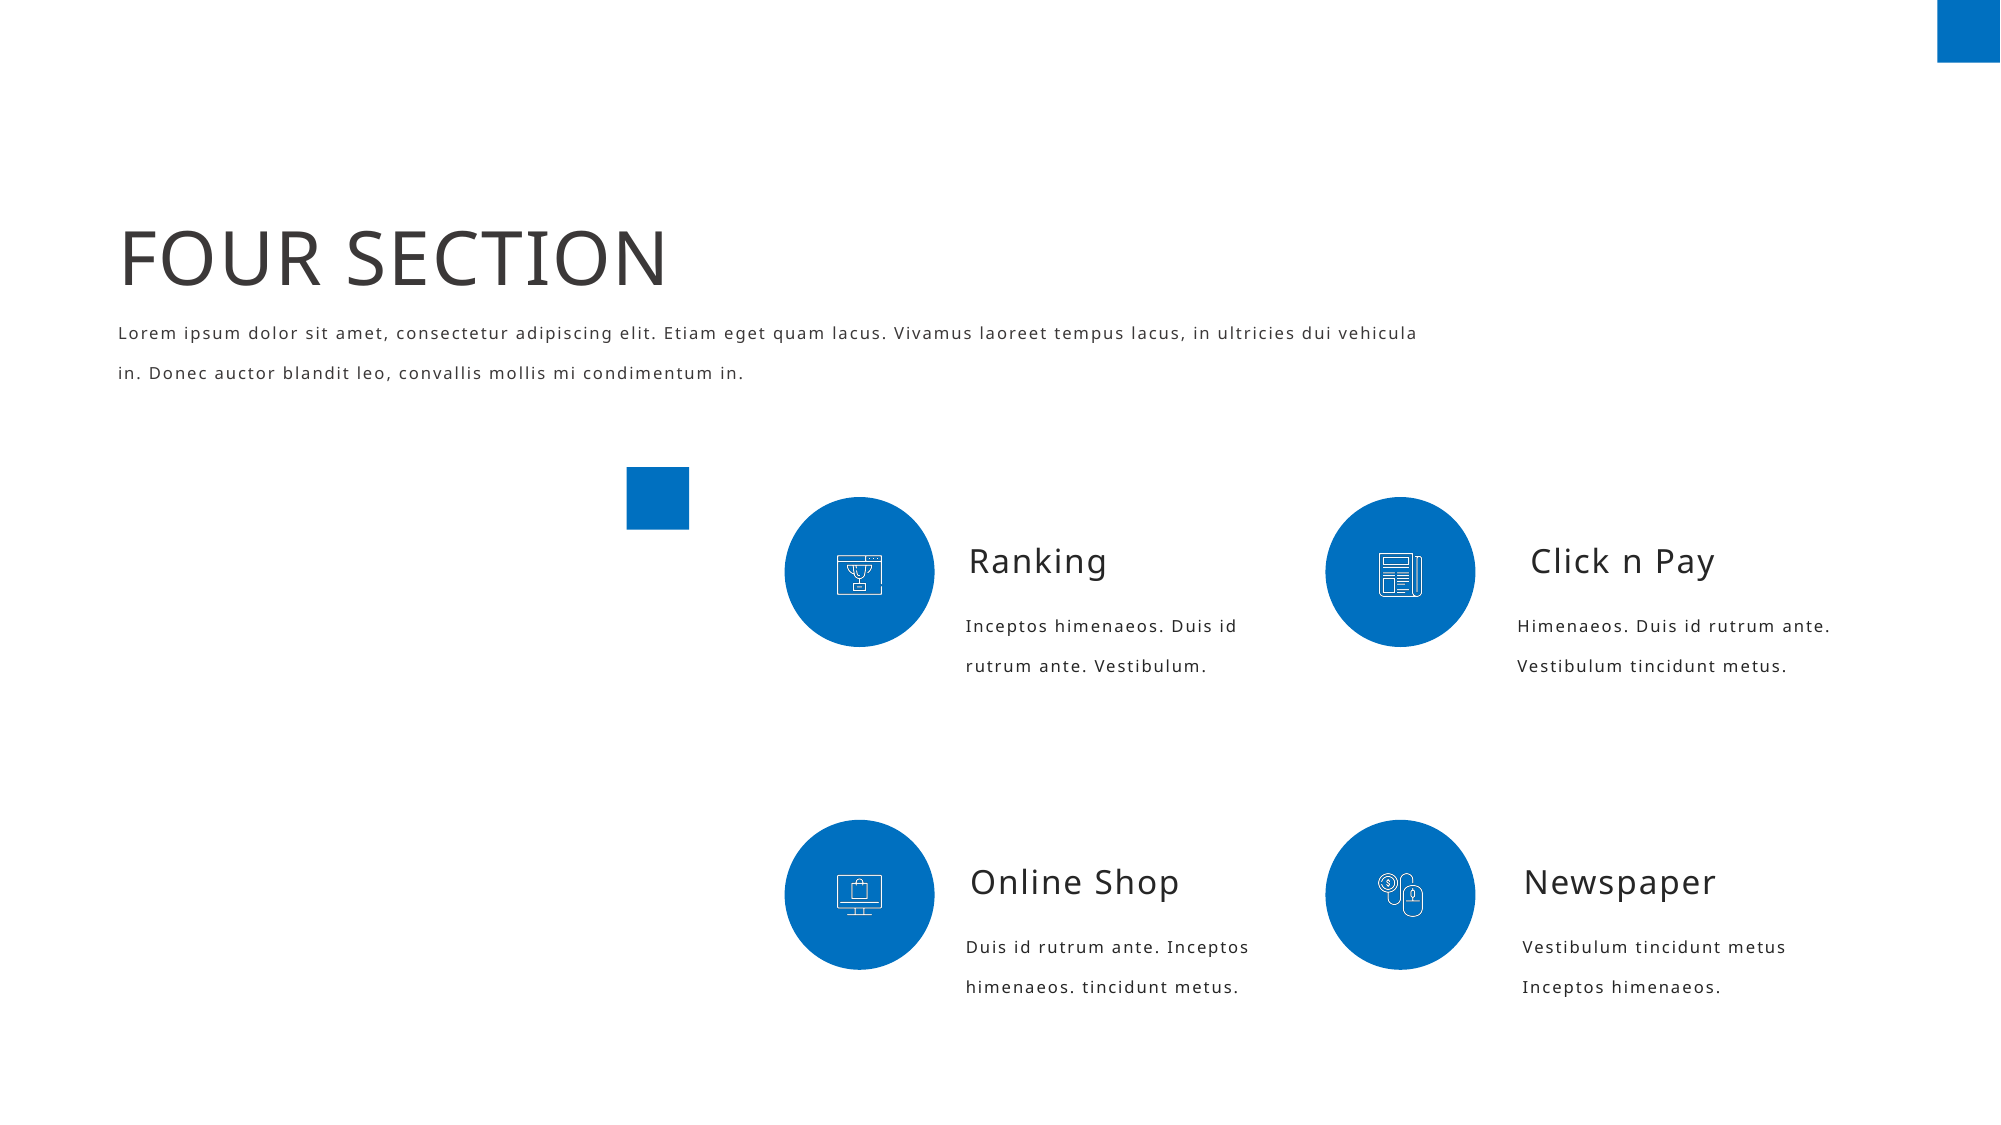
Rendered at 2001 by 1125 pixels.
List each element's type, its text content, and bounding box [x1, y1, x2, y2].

text_box Newspaper [1508, 854, 1732, 909]
text_box FOUR SECTION [103, 158, 750, 295]
text_box [1936, 0, 2000, 64]
picture [1378, 553, 1423, 597]
text_box [783, 818, 936, 971]
picture [837, 553, 882, 597]
text_box Inceptos himenaeos. Duis id rutrum ante. Vestibulum. [951, 588, 1315, 683]
picture [103, 466, 690, 1063]
text_box [1324, 818, 1477, 971]
text_box [1324, 495, 1477, 649]
text_box Himenaeos. Duis id rutrum ante. Vestibulum tincidunt metus. [1502, 588, 1867, 683]
text_box Lorem ipsum dolor sit amet, consectetur adipiscing elit. Etiam eget quam lacus. Vivamus laoreet tempus lacus, in ultricies dui vehicula in. Donec auctor blandit leo, convallis mollis mi condimentum in. [103, 295, 1440, 391]
text_box Online Shop [955, 854, 1195, 909]
text_box Ranking [954, 532, 1123, 588]
picture [1378, 873, 1423, 917]
text_box Duis id rutrum ante. Inceptos himenaeos. tincidunt metus. [951, 909, 1315, 1005]
text_box Click n Pay [1515, 532, 1730, 588]
picture [837, 873, 882, 917]
text_box [783, 495, 936, 649]
text_box Vestibulum tincidunt metus Inceptos himenaeos. [1508, 909, 1872, 1005]
